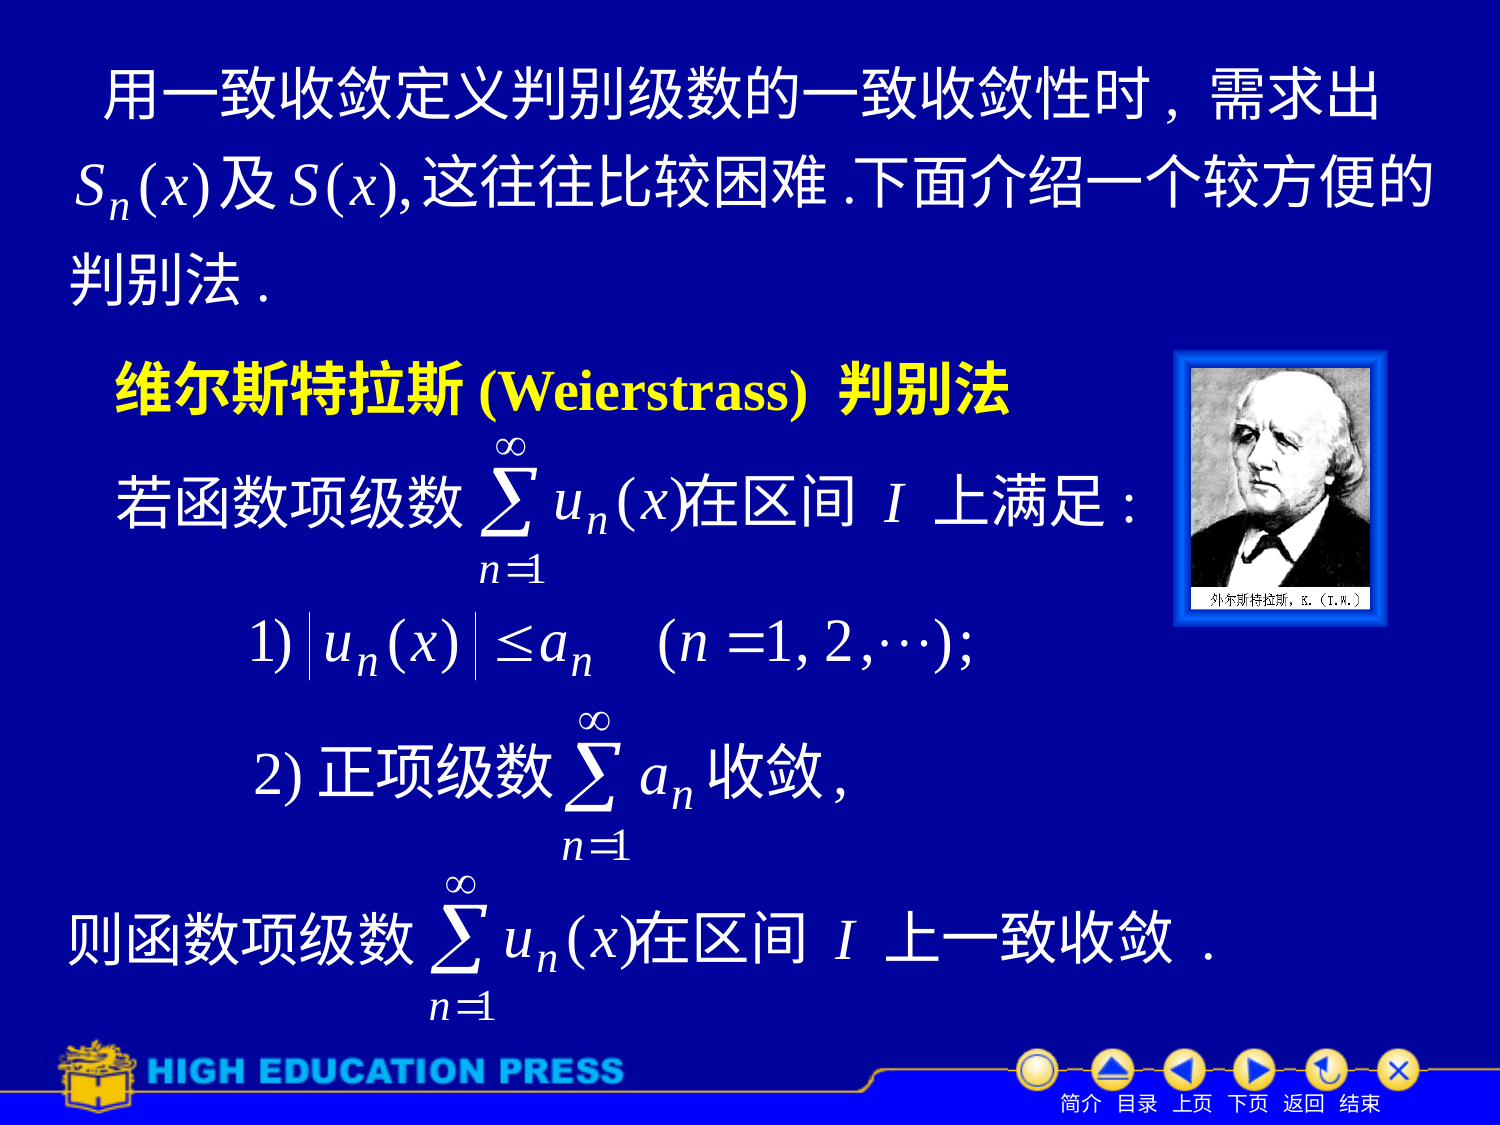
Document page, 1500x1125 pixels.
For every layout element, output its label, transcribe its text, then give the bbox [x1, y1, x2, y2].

text_box 简介 目录 上页 下页 返回 结束 [1046, 1082, 1401, 1123]
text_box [70, 152, 425, 225]
text_box 则函数项级数 [51, 896, 424, 981]
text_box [1172, 349, 1389, 628]
text_box 下面介绍一个较方便的 [838, 137, 1451, 223]
picture [0, 0, 1500, 1125]
title 维尔斯特拉斯(Weierstrass) 判别法 [99, 337, 1050, 438]
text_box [424, 856, 653, 1025]
text_box 在区间 I 上一致收敛 . [653, 893, 1231, 979]
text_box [251, 606, 977, 684]
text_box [249, 691, 850, 865]
text_box [1162, 337, 1400, 650]
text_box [474, 418, 703, 588]
text_box 用一致收敛定义判别级数的一致收敛性时, 需求出 [88, 50, 1411, 135]
text_box 在区间 I 上满足: [703, 456, 1153, 541]
text_box 若函数项级数 [100, 458, 474, 544]
text_box 判别法. [53, 235, 287, 321]
text_box 这往往比较困难. [406, 137, 838, 223]
